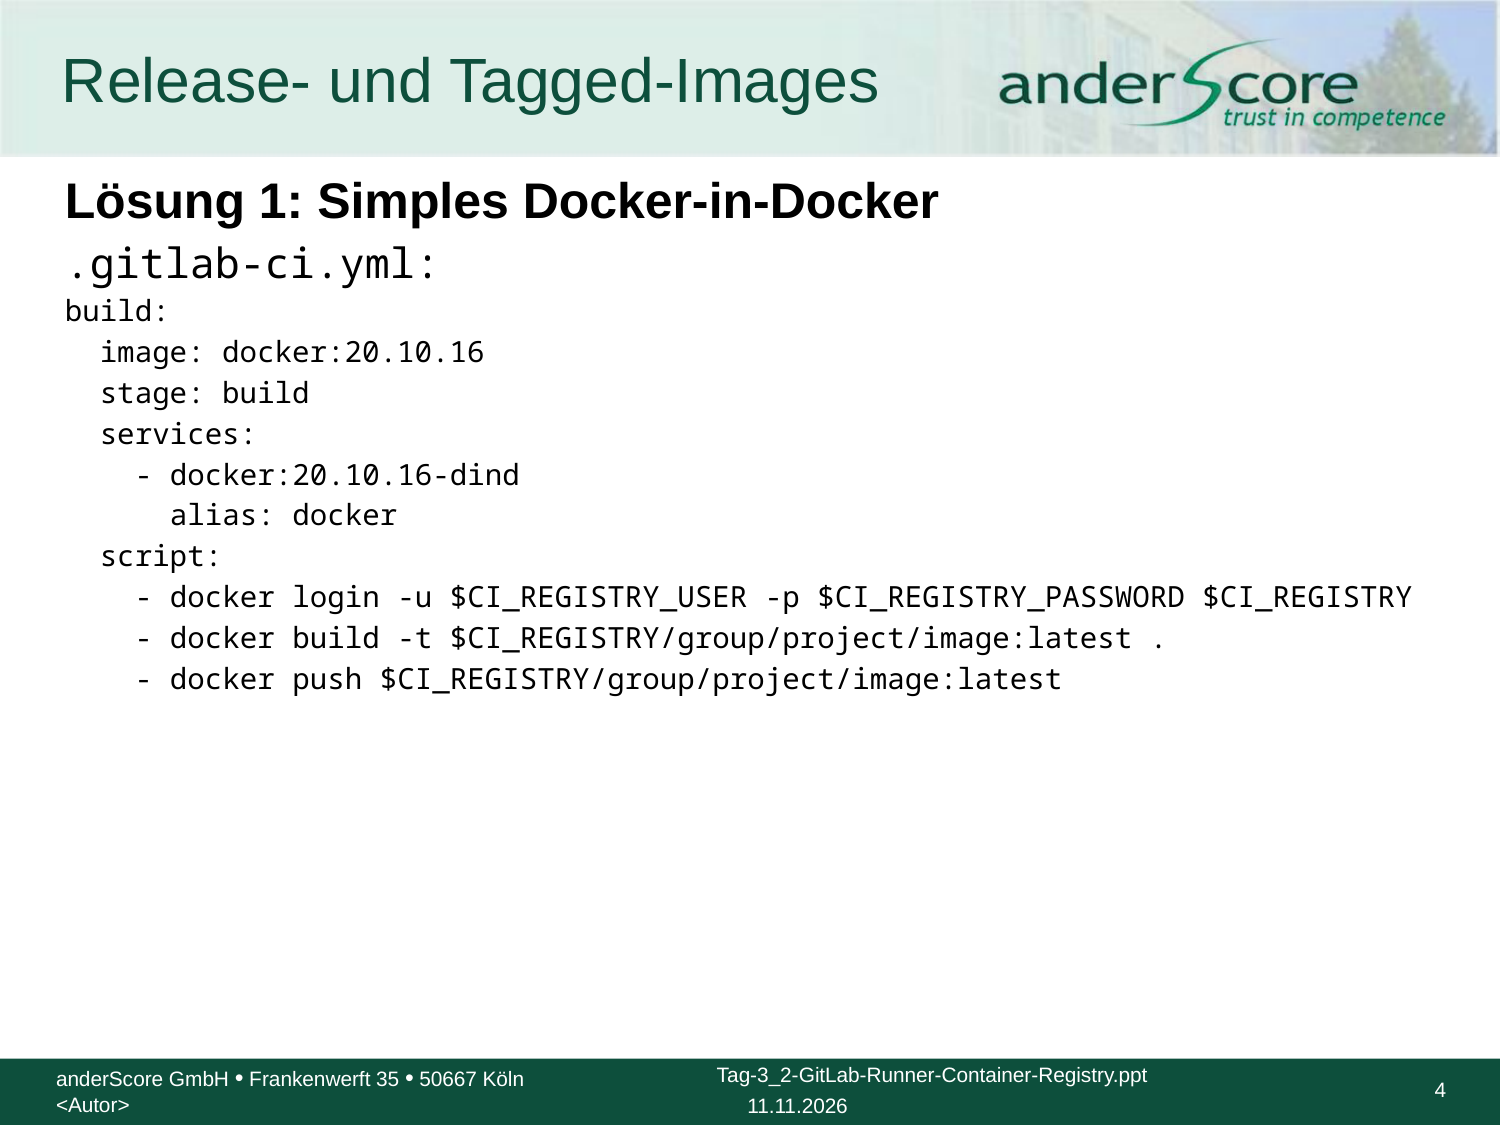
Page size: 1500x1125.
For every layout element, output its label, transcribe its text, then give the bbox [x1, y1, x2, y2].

picture [0, 0, 1500, 157]
title Release- und Tagged-Images [46, 24, 959, 141]
list Lösung 1: Simples Docker-in-Docker .gitlab-ci.yml: build: image: docker:20.10.16 stage: build services: - docker:20.10.16-dind alias: docker script: - docker login -u $CI_REGISTRY_USER -p $CI_REGISTRY_PASSWORD $CI_REGISTRY - docker build -t $CI_REGISTRY/group/project/image:latest . - docker push $CI_REGISTRY/group/project/image:latest [49, 160, 1447, 1047]
